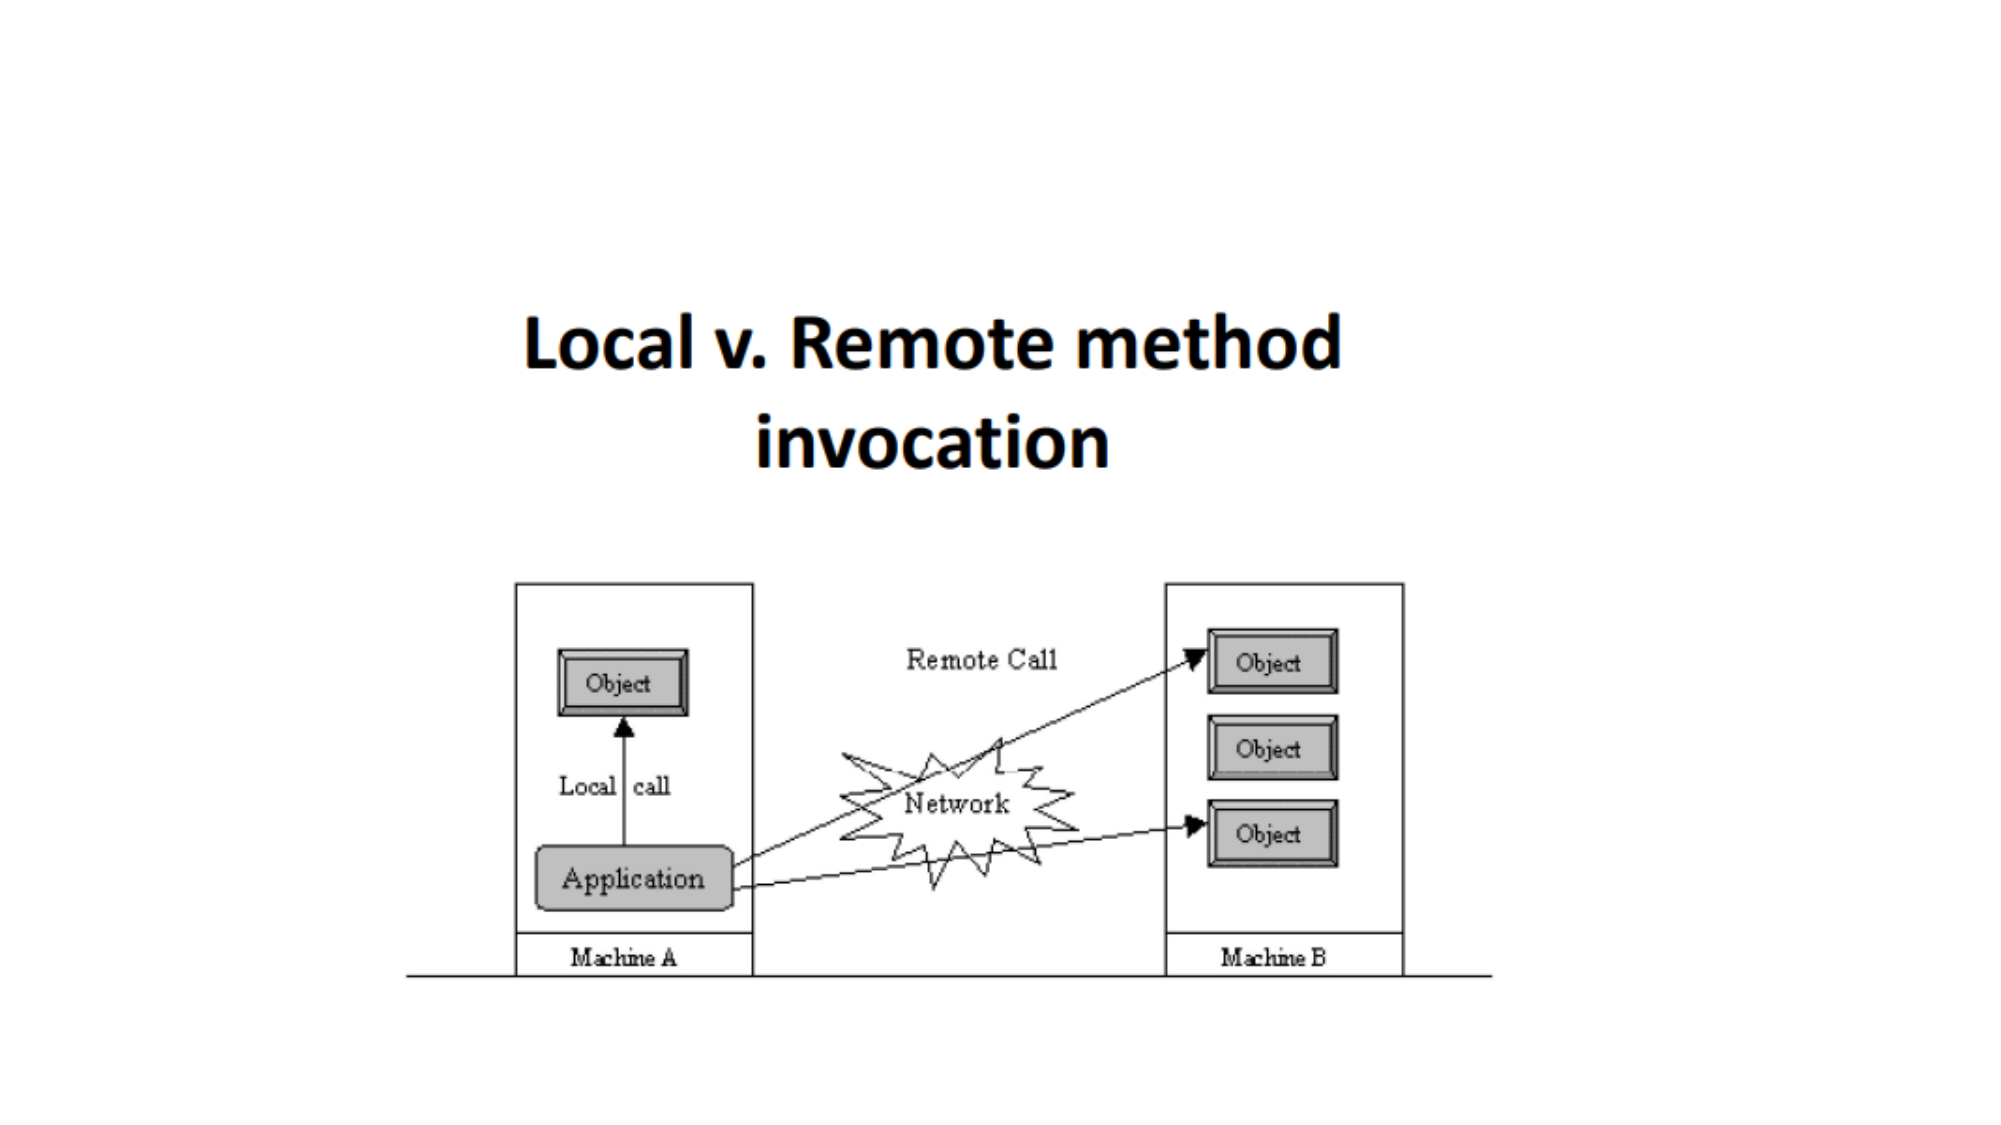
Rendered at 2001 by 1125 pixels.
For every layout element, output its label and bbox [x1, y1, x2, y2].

list [353, 290, 1550, 1062]
